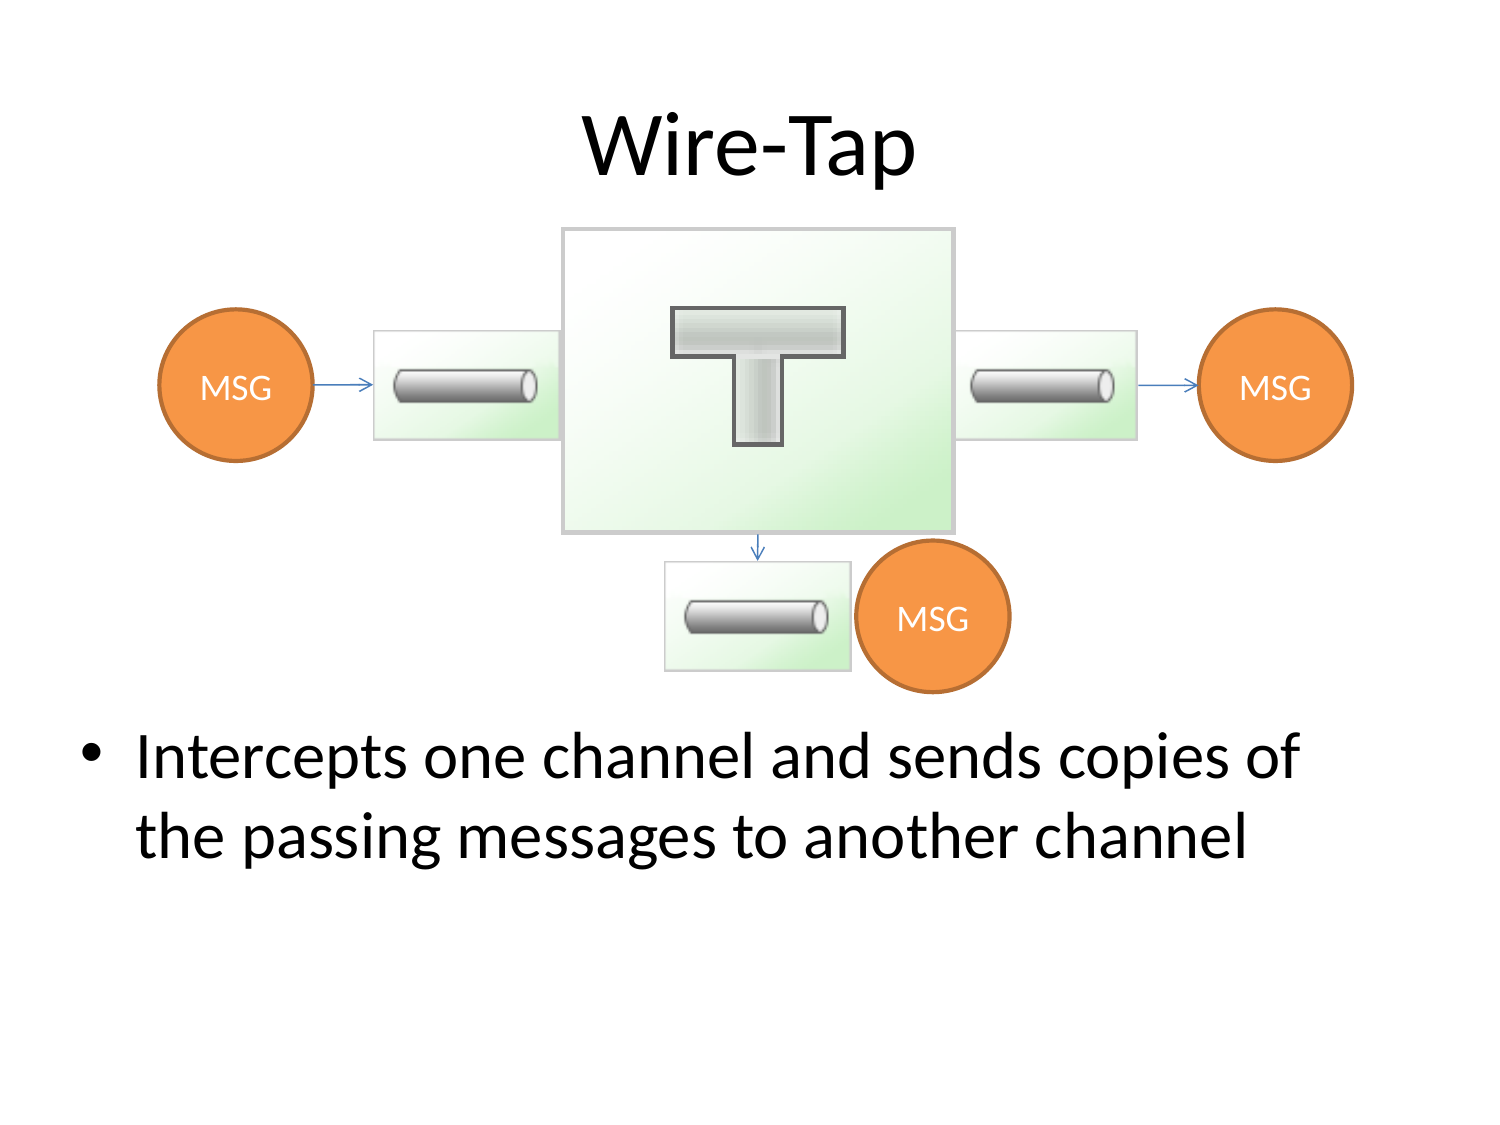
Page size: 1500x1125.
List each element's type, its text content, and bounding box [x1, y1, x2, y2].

text_box [312, 377, 368, 393]
text_box Intercepts one channel and sends copies of the passing messages to another channel [64, 704, 1415, 988]
picture [663, 560, 852, 672]
text_box [750, 543, 765, 559]
text_box Wire-Tap [74, 45, 1425, 233]
text_box MSG [1196, 307, 1355, 464]
picture [373, 226, 1139, 535]
text_box [1143, 378, 1199, 393]
text_box MSG [855, 541, 1012, 695]
text_box MSG [157, 307, 315, 464]
